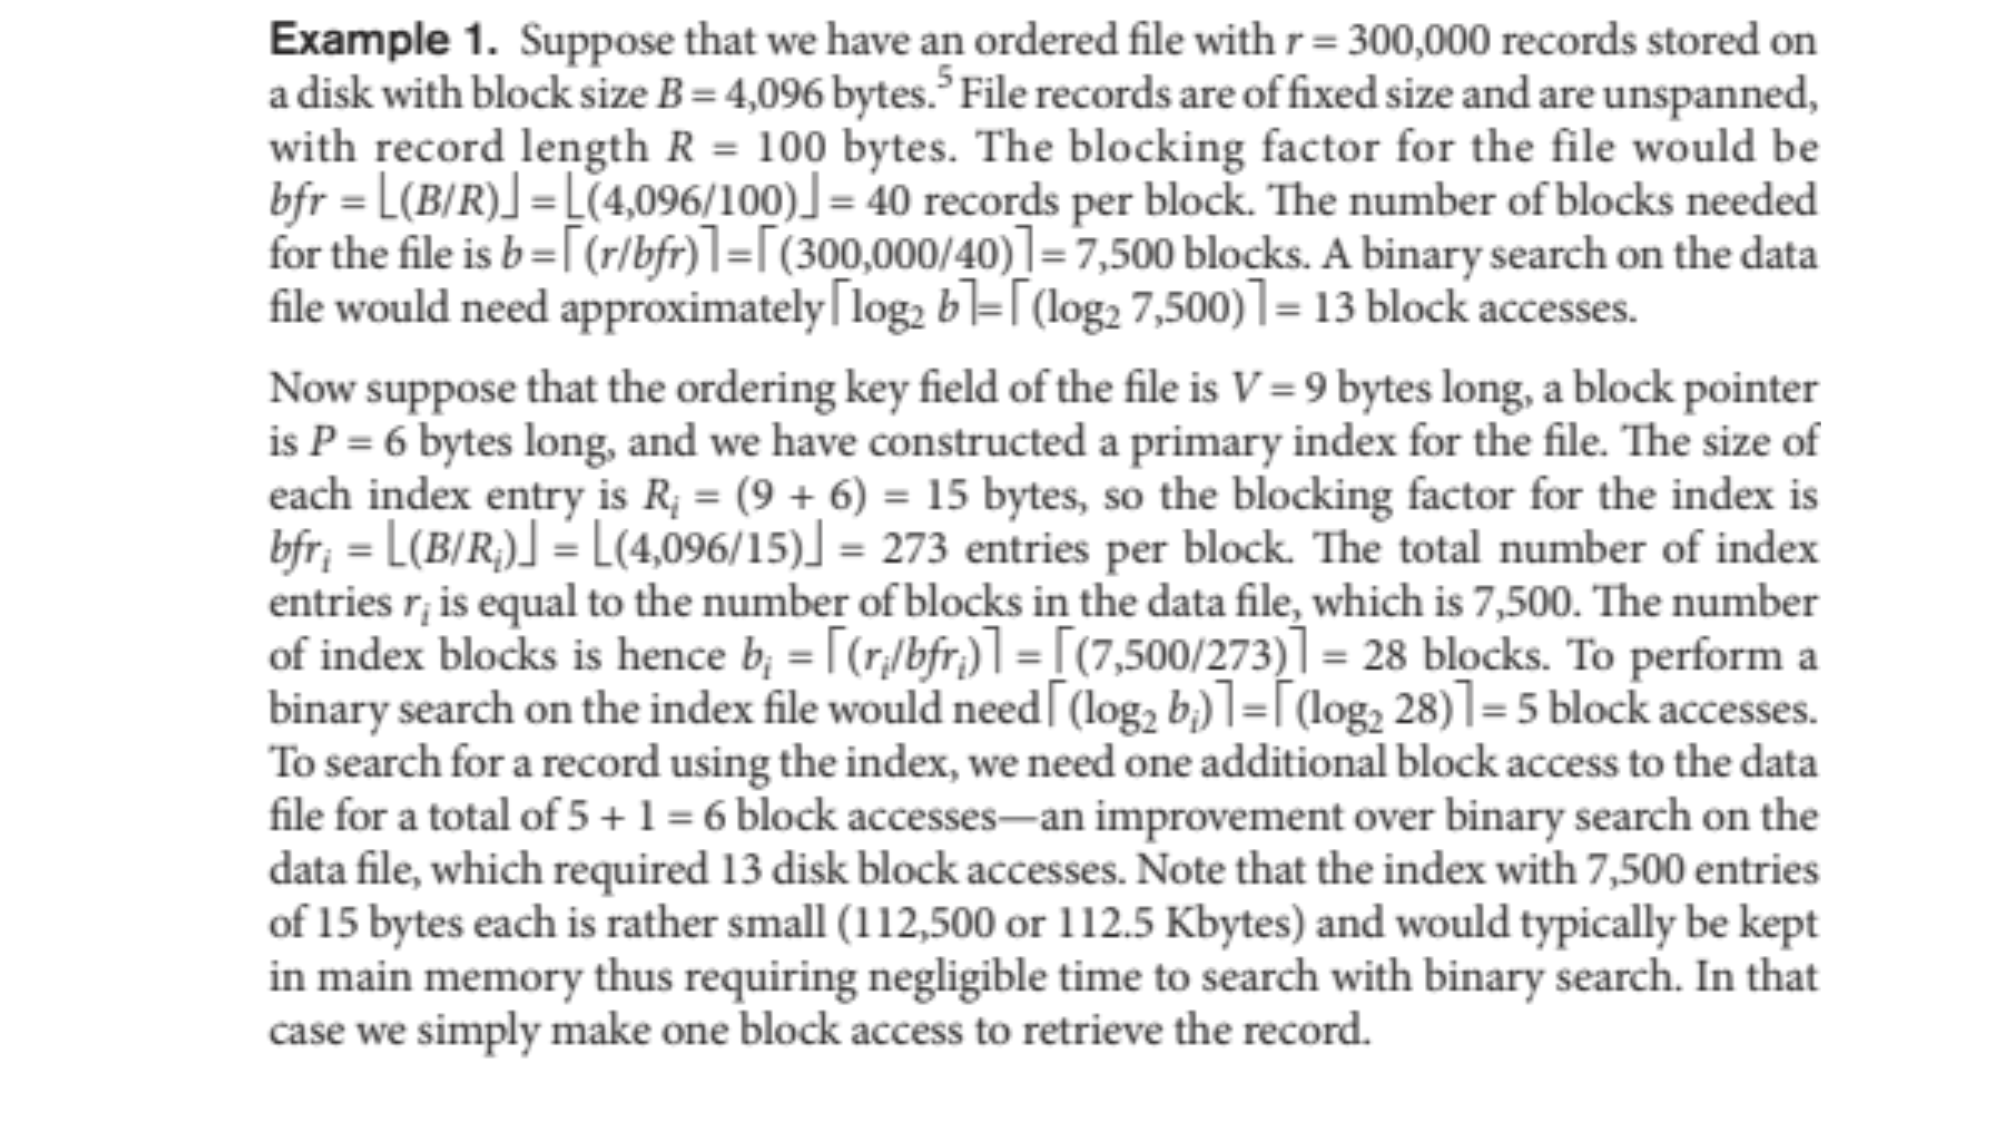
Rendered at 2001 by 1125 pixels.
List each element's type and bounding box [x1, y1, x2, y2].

picture [262, 2, 1822, 1066]
